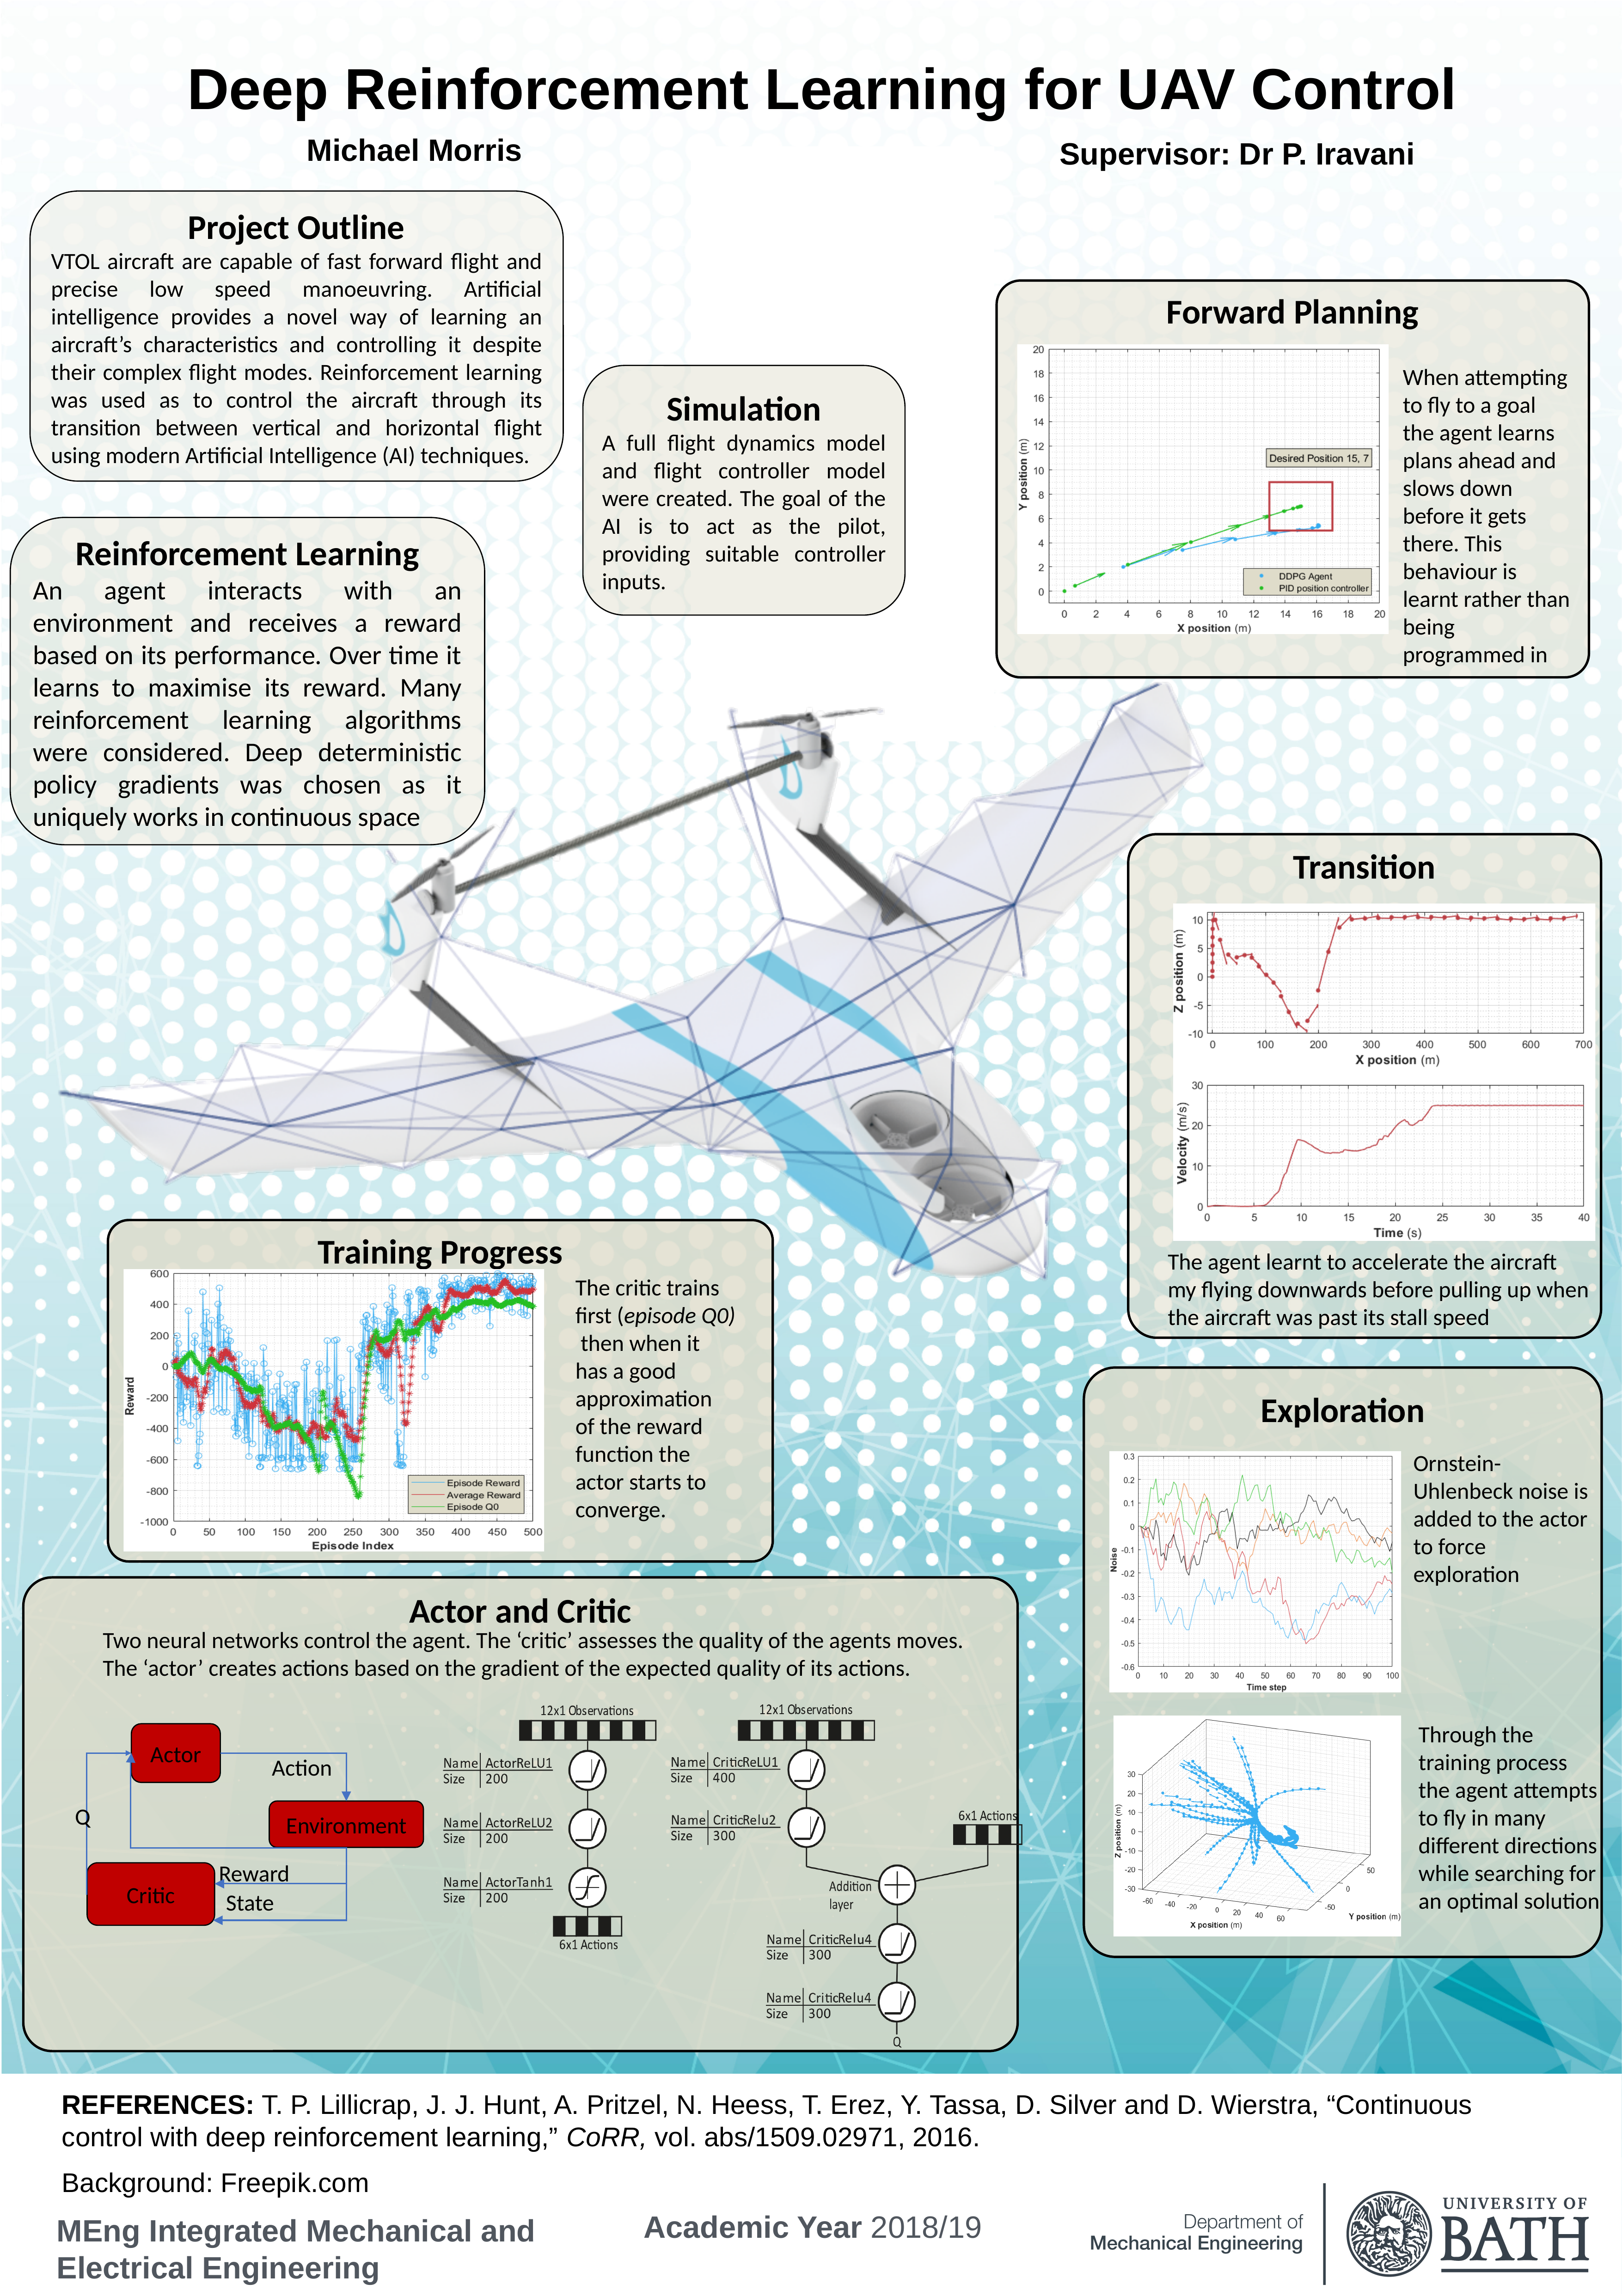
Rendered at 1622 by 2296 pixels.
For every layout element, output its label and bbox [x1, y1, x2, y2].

picture [1051, 2157, 1622, 2296]
picture [1109, 1451, 1402, 1692]
text_box [1, 0, 1622, 2294]
text_box [23, 1577, 1022, 2052]
picture [1113, 1716, 1402, 1936]
text_box [0, 2074, 1622, 2296]
text_box [997, 280, 1589, 678]
picture [12, 615, 1596, 1334]
text_box [108, 1334, 773, 1585]
